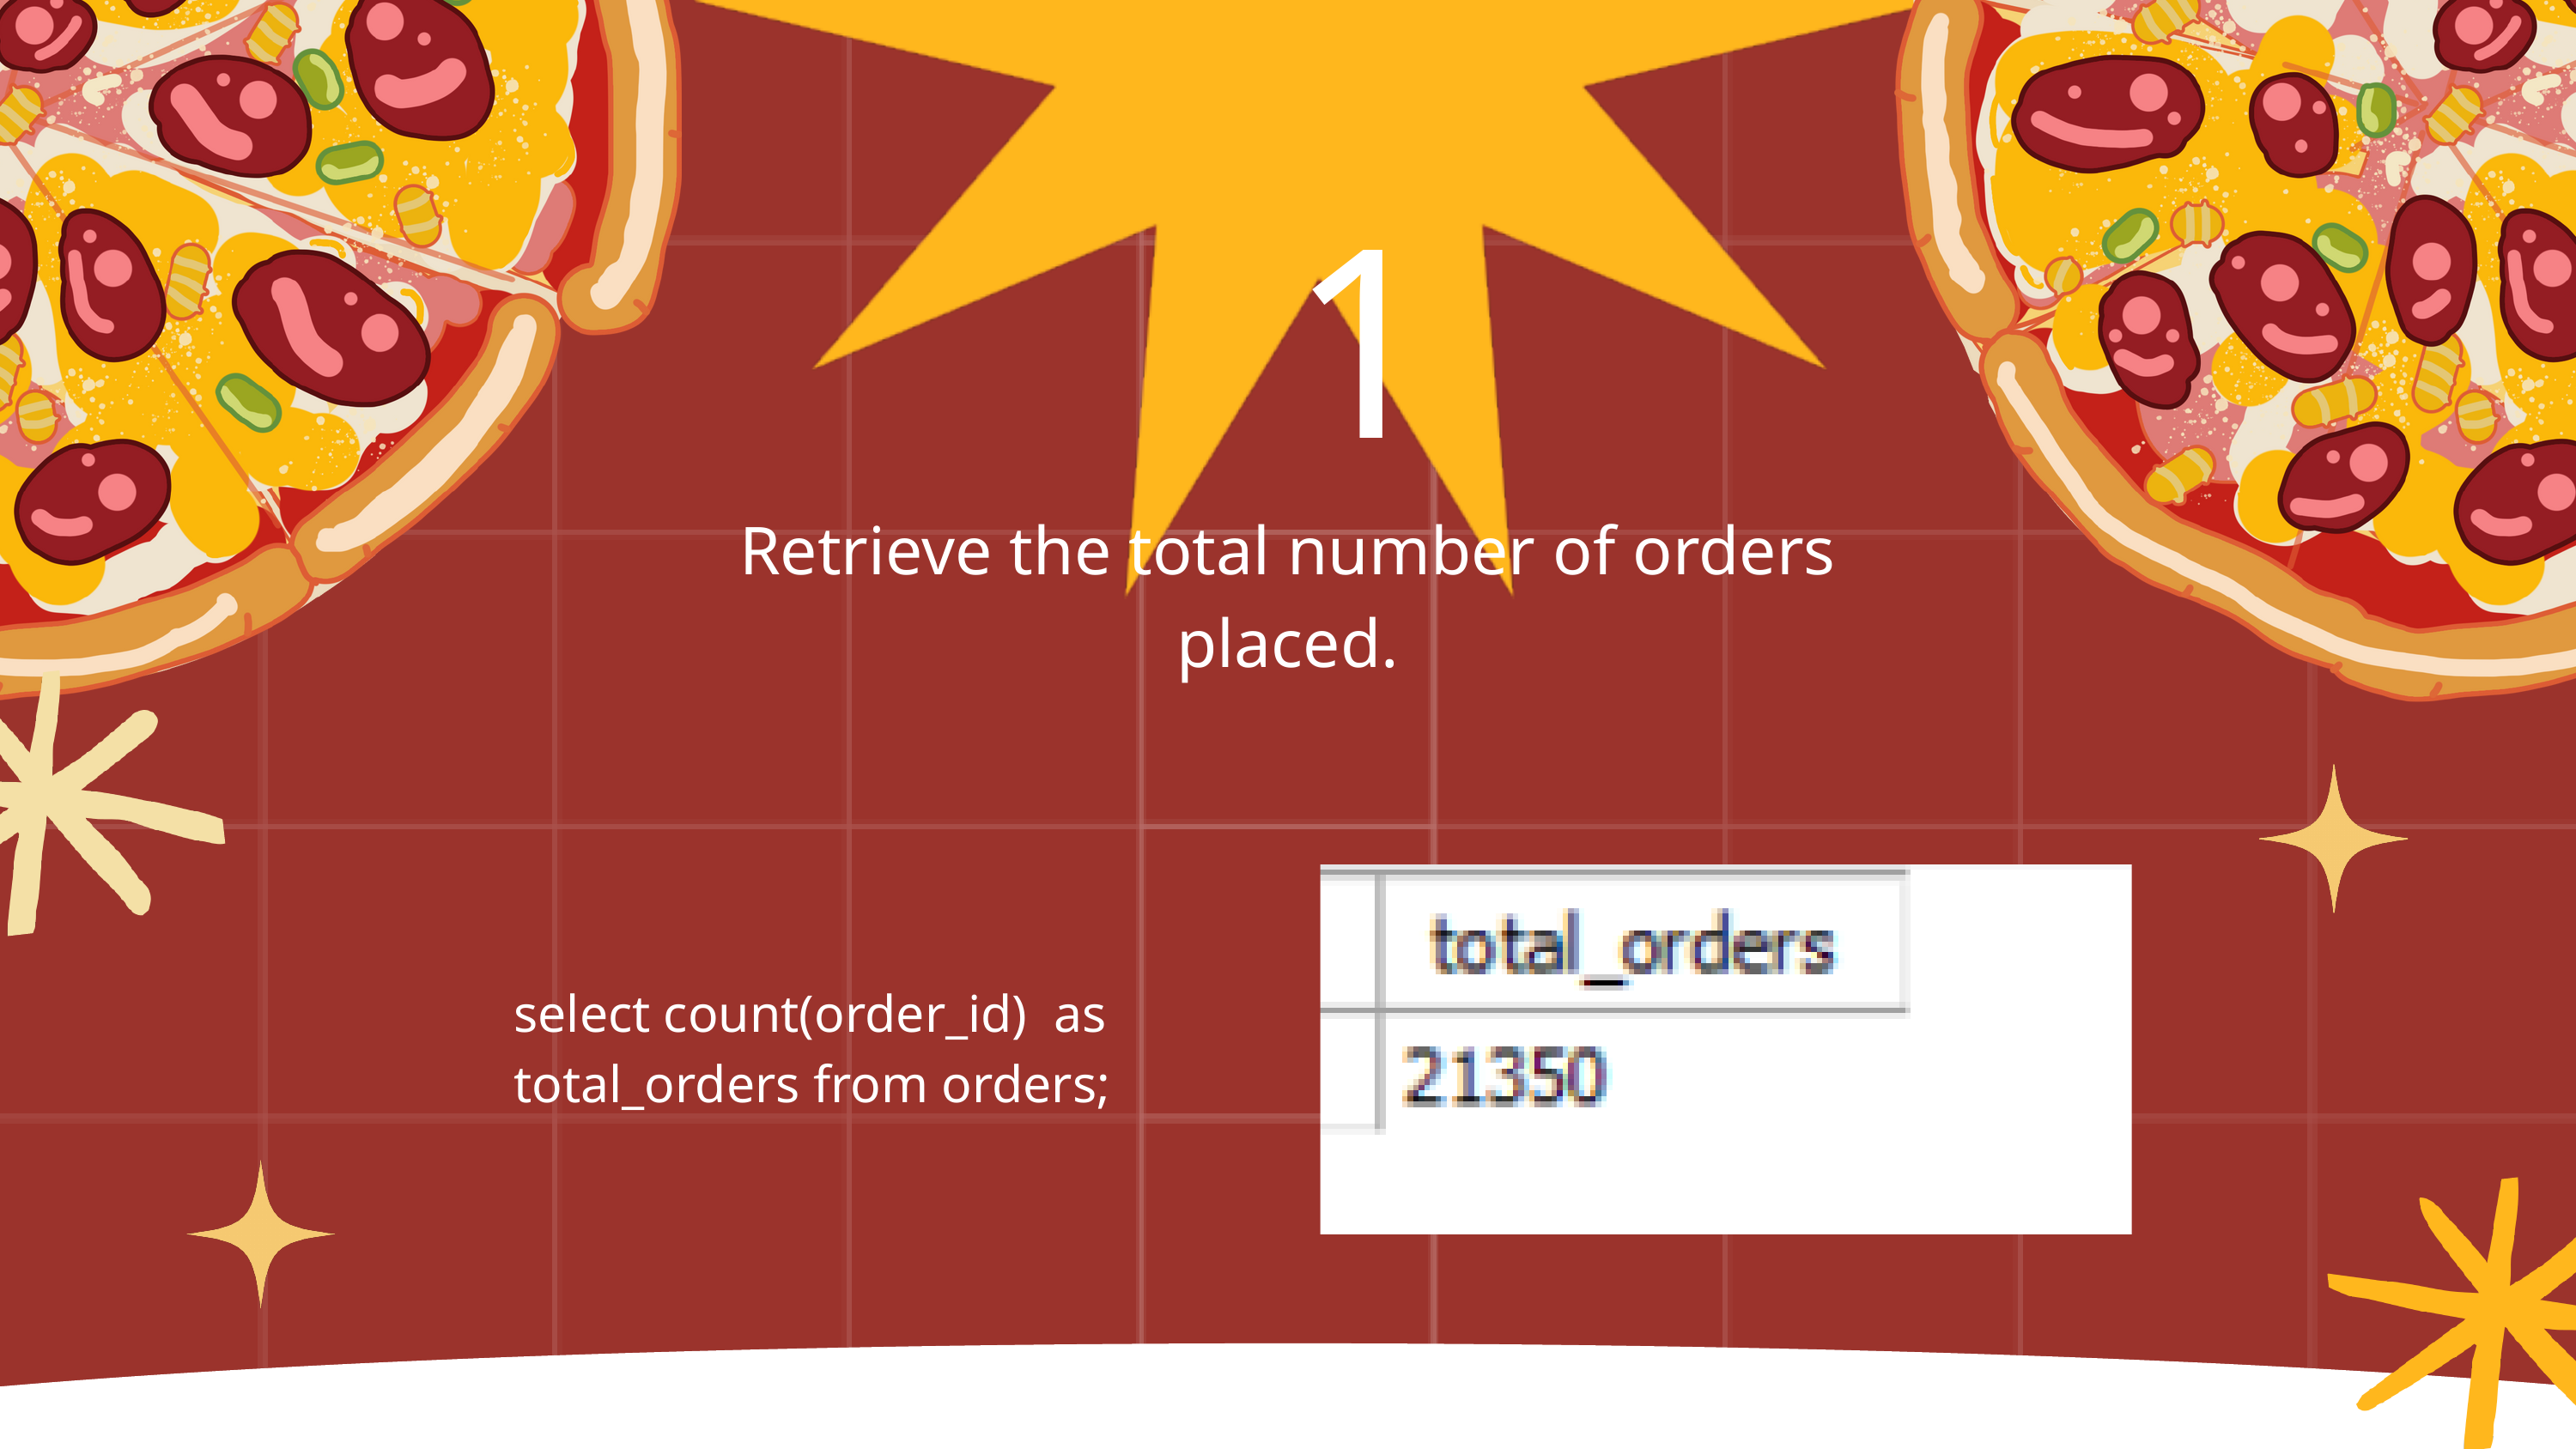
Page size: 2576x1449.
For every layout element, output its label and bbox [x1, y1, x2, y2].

text_box [0, 0, 2576, 1340]
text_box [0, 1343, 2576, 1449]
